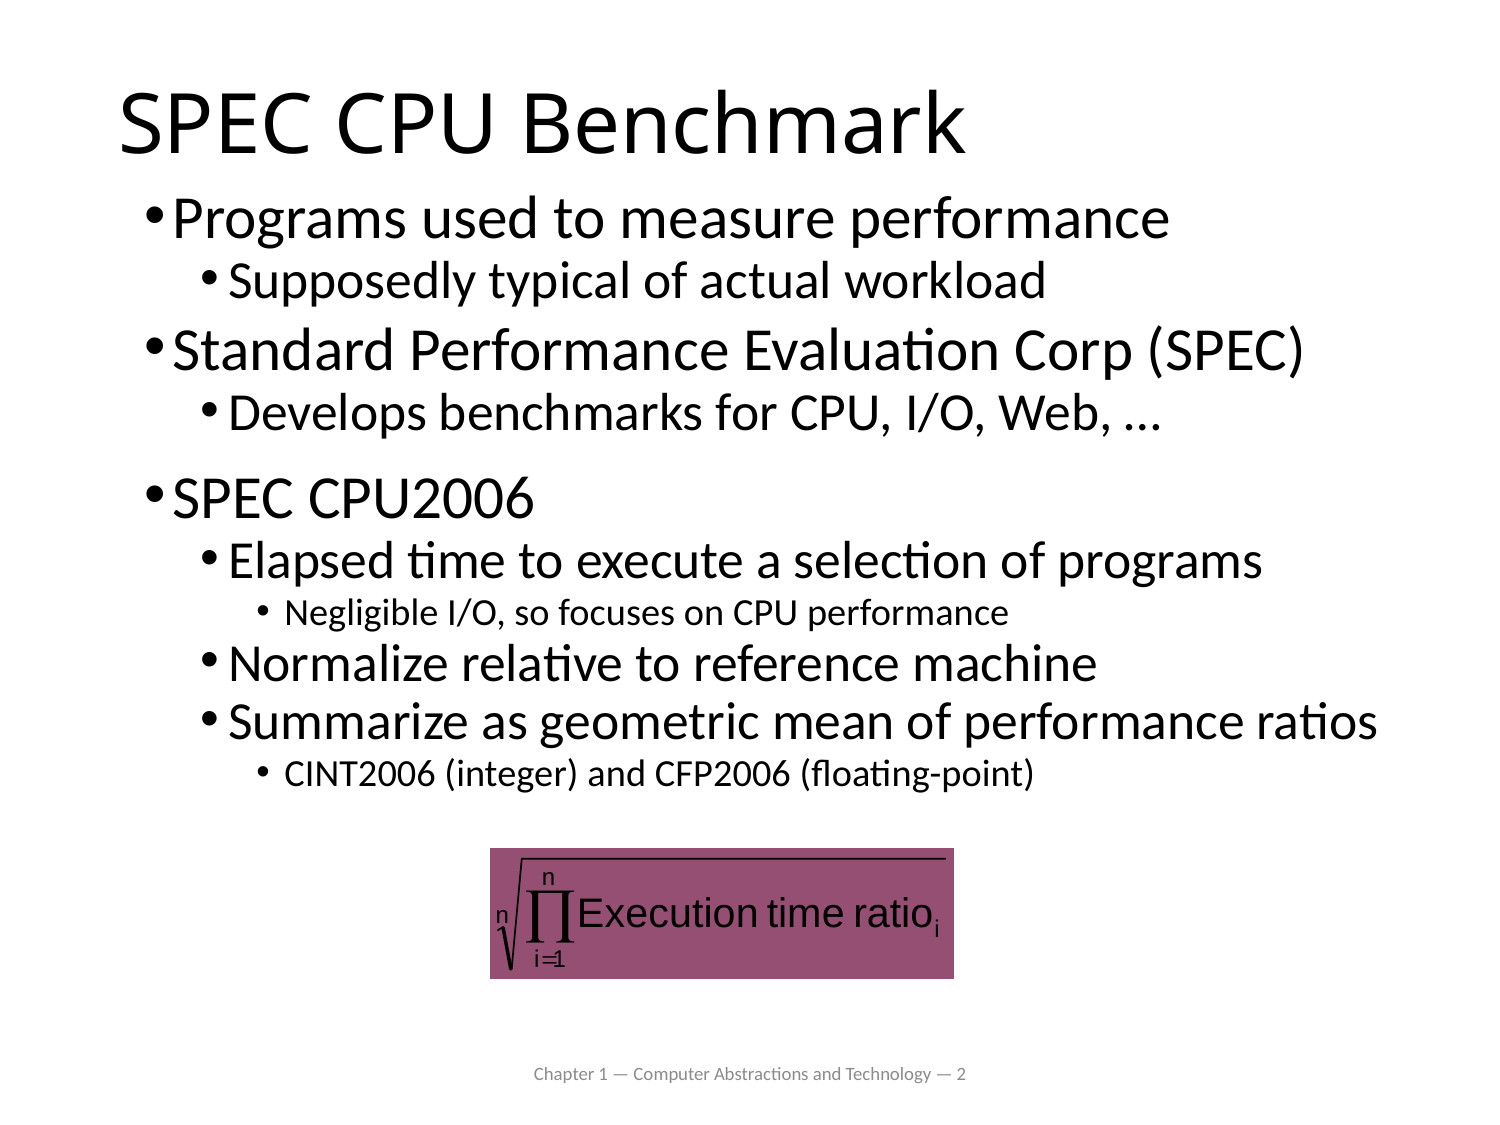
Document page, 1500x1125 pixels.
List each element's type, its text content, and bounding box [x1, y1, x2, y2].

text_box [490, 848, 955, 979]
list Programs used to measure performance Supposedly typical of actual workload Standard Performance Evaluation Corp (SPEC) Develops benchmarks for CPU, I/O, Web, … SPEC CPU2006 Elapsed time to execute a selection of programs Negligible I/O, so focuses on CPU performance Normalize relative to reference machine Summarize as geometric mean of performance ratios CINT2006 (integer) and CFP2006 (floating-point) [129, 184, 1424, 811]
title SPEC CPU Benchmark [103, 59, 1397, 194]
footer Chapter 1 — Computer Abstractions and Technology — 2 [496, 1042, 1004, 1103]
